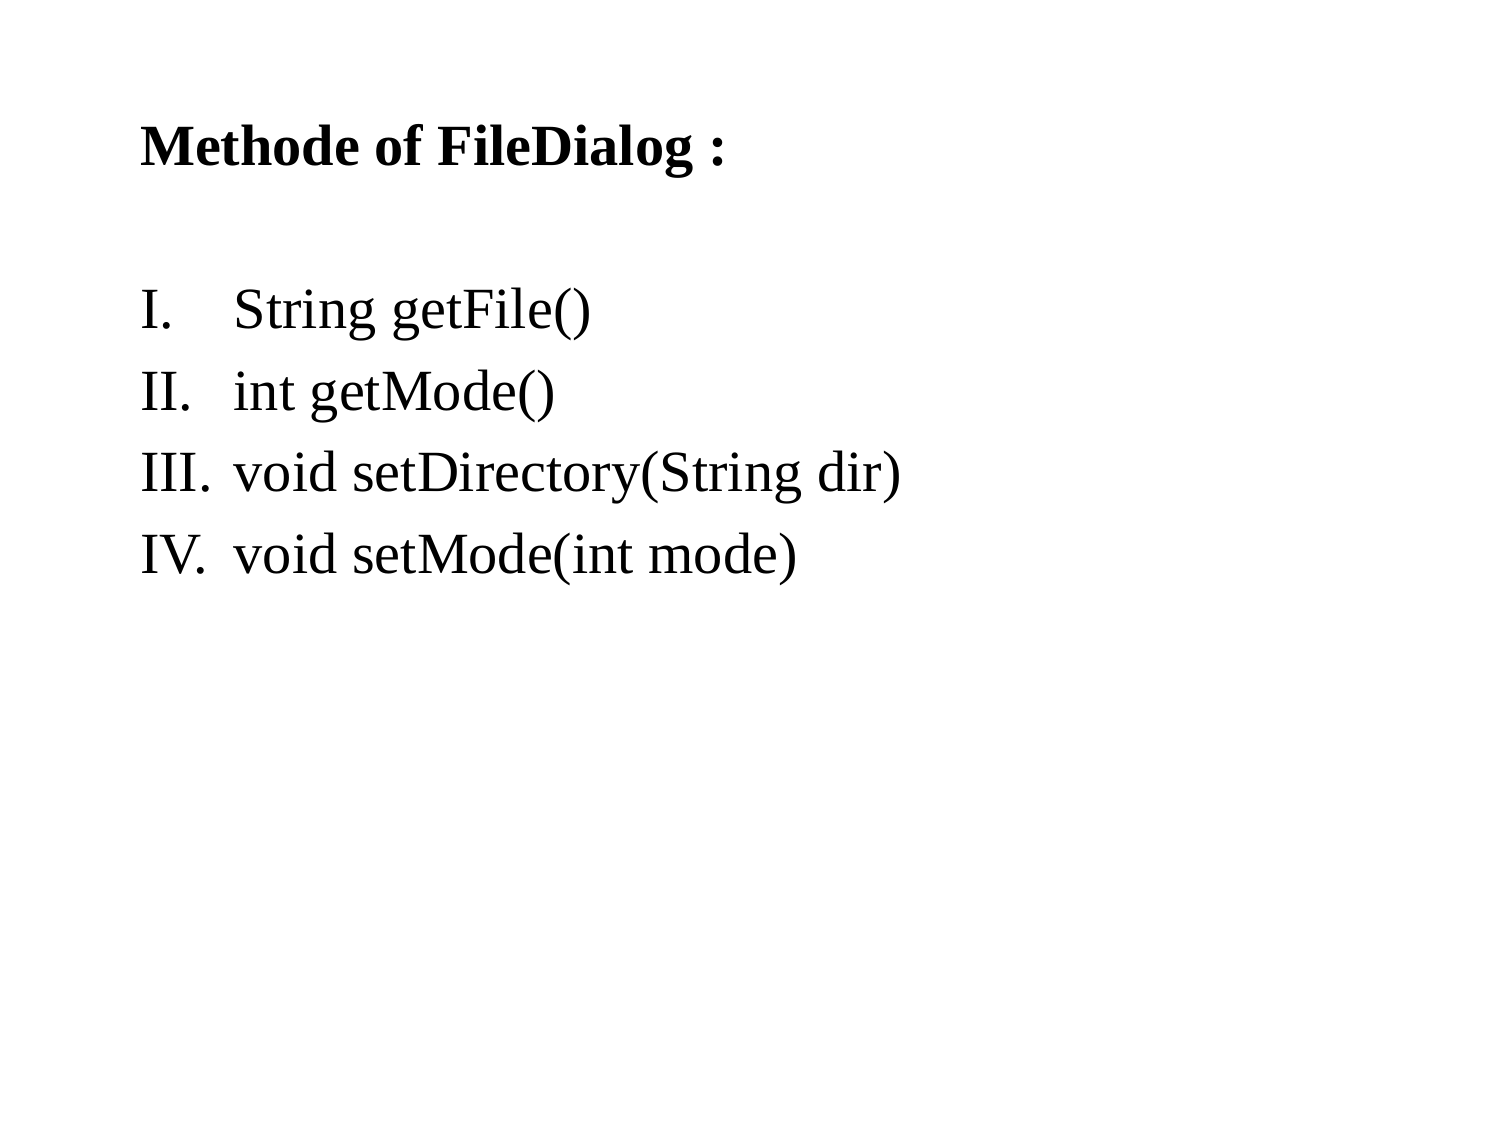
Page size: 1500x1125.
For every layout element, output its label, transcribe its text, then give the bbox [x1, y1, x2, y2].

subtitle Methode of FileDialog : String getFile() int getMode() void setDirectory(String dir) void setMode(int mode) [125, 99, 1388, 1025]
